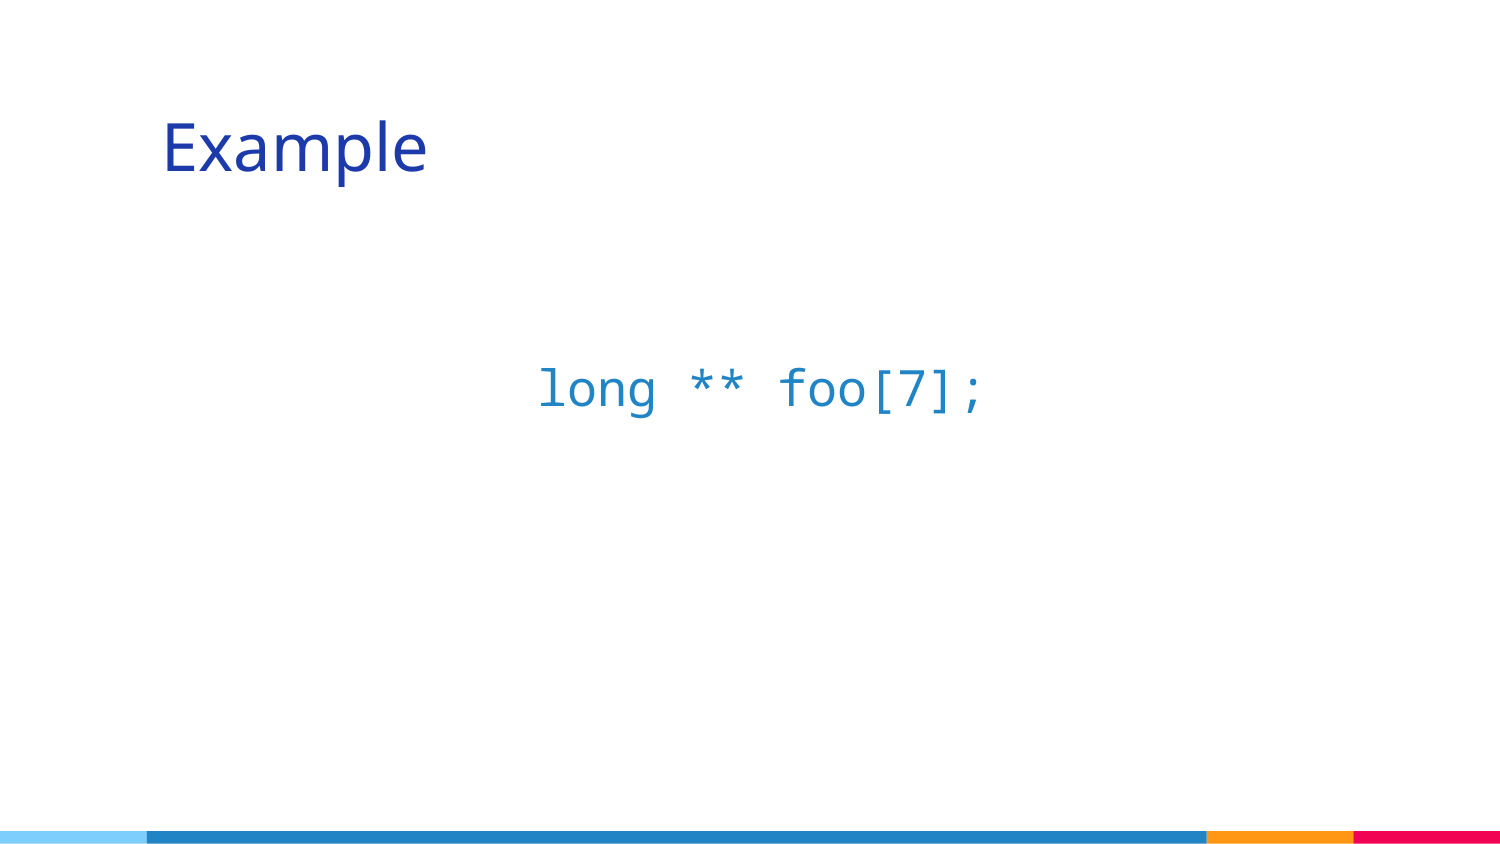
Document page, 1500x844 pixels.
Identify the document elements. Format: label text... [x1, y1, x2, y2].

list long ** foo[7]; [119, 340, 1382, 447]
title Example [146, 58, 1208, 200]
